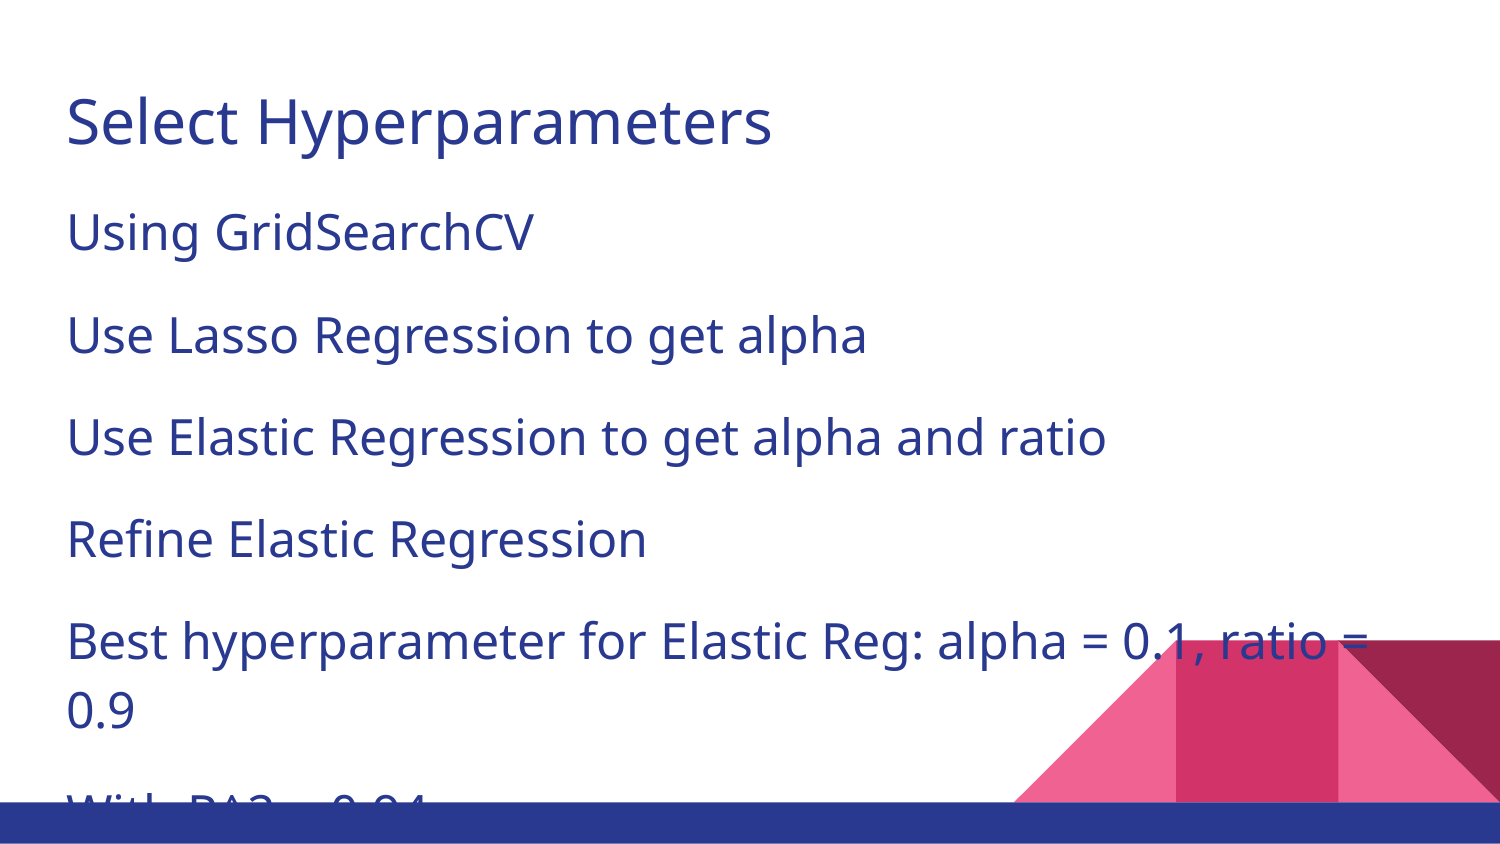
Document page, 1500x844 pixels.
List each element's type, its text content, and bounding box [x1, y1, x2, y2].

title Select Hyperparameters [51, 67, 1449, 167]
list Using GridSearchCV Use Lasso Regression to get alpha Use Elastic Regression to get alpha and ratio Refine Elastic Regression Best hyperparameter for Elastic Reg: alpha = 0.1, ratio = 0.9 With R^2 = 0.94 [51, 176, 1433, 766]
